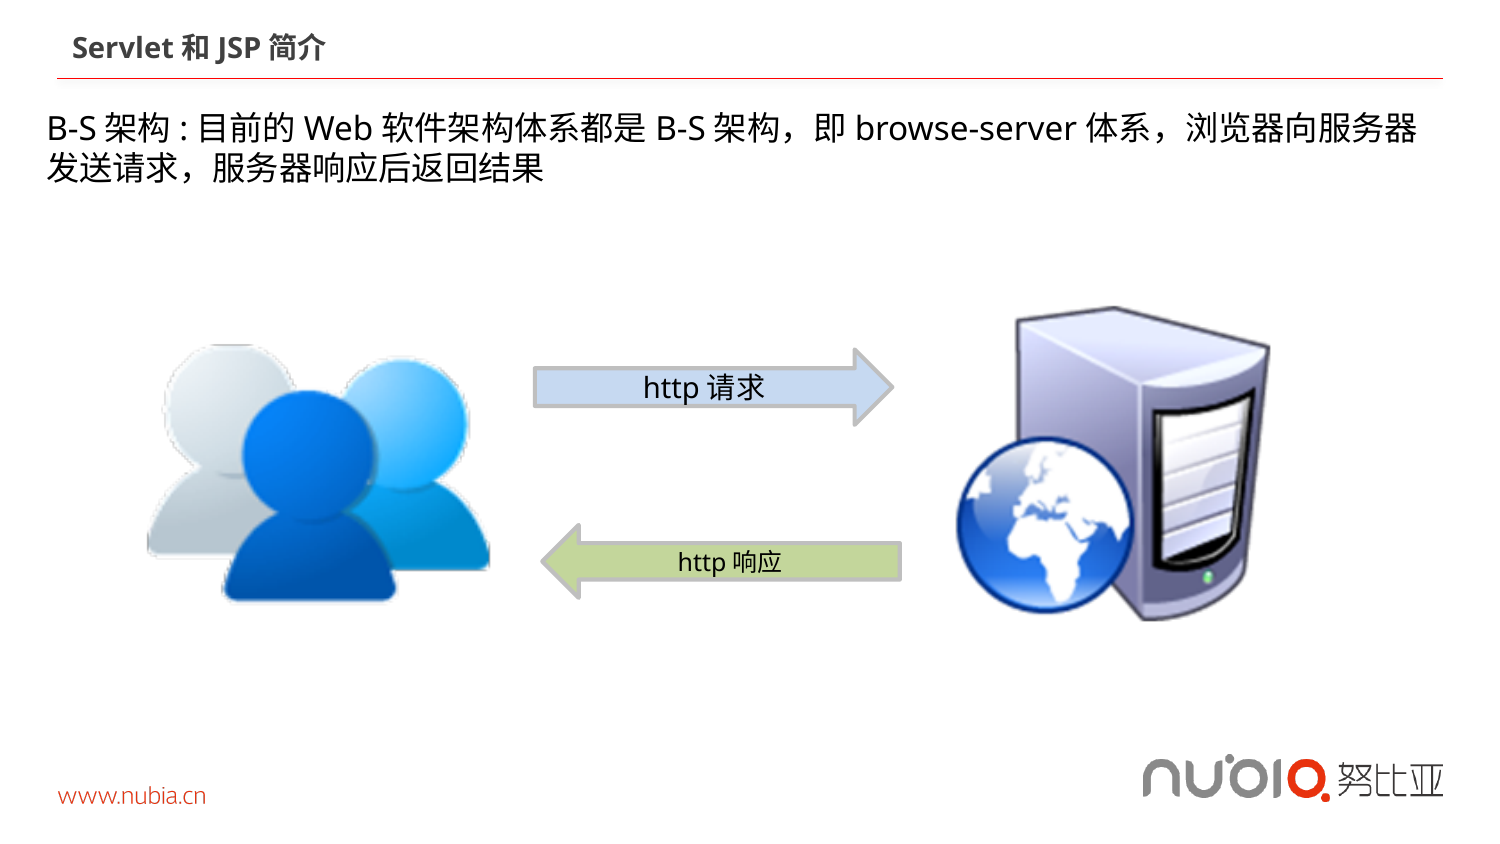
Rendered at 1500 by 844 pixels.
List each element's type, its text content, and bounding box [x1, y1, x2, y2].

picture [56, 783, 206, 809]
text_box http响应 [540, 523, 902, 600]
picture [143, 303, 497, 657]
text_box http请求 [532, 347, 895, 427]
picture [1142, 754, 1444, 802]
picture [951, 303, 1274, 625]
text_box B-S架构:目前的Web软件架构体系都是B-S架构，即browse-server体系，浏览器向服务器发送请求，服务器响应后返回结果 [31, 99, 1443, 195]
text_box Servlet和JSP简介 [57, 24, 714, 69]
